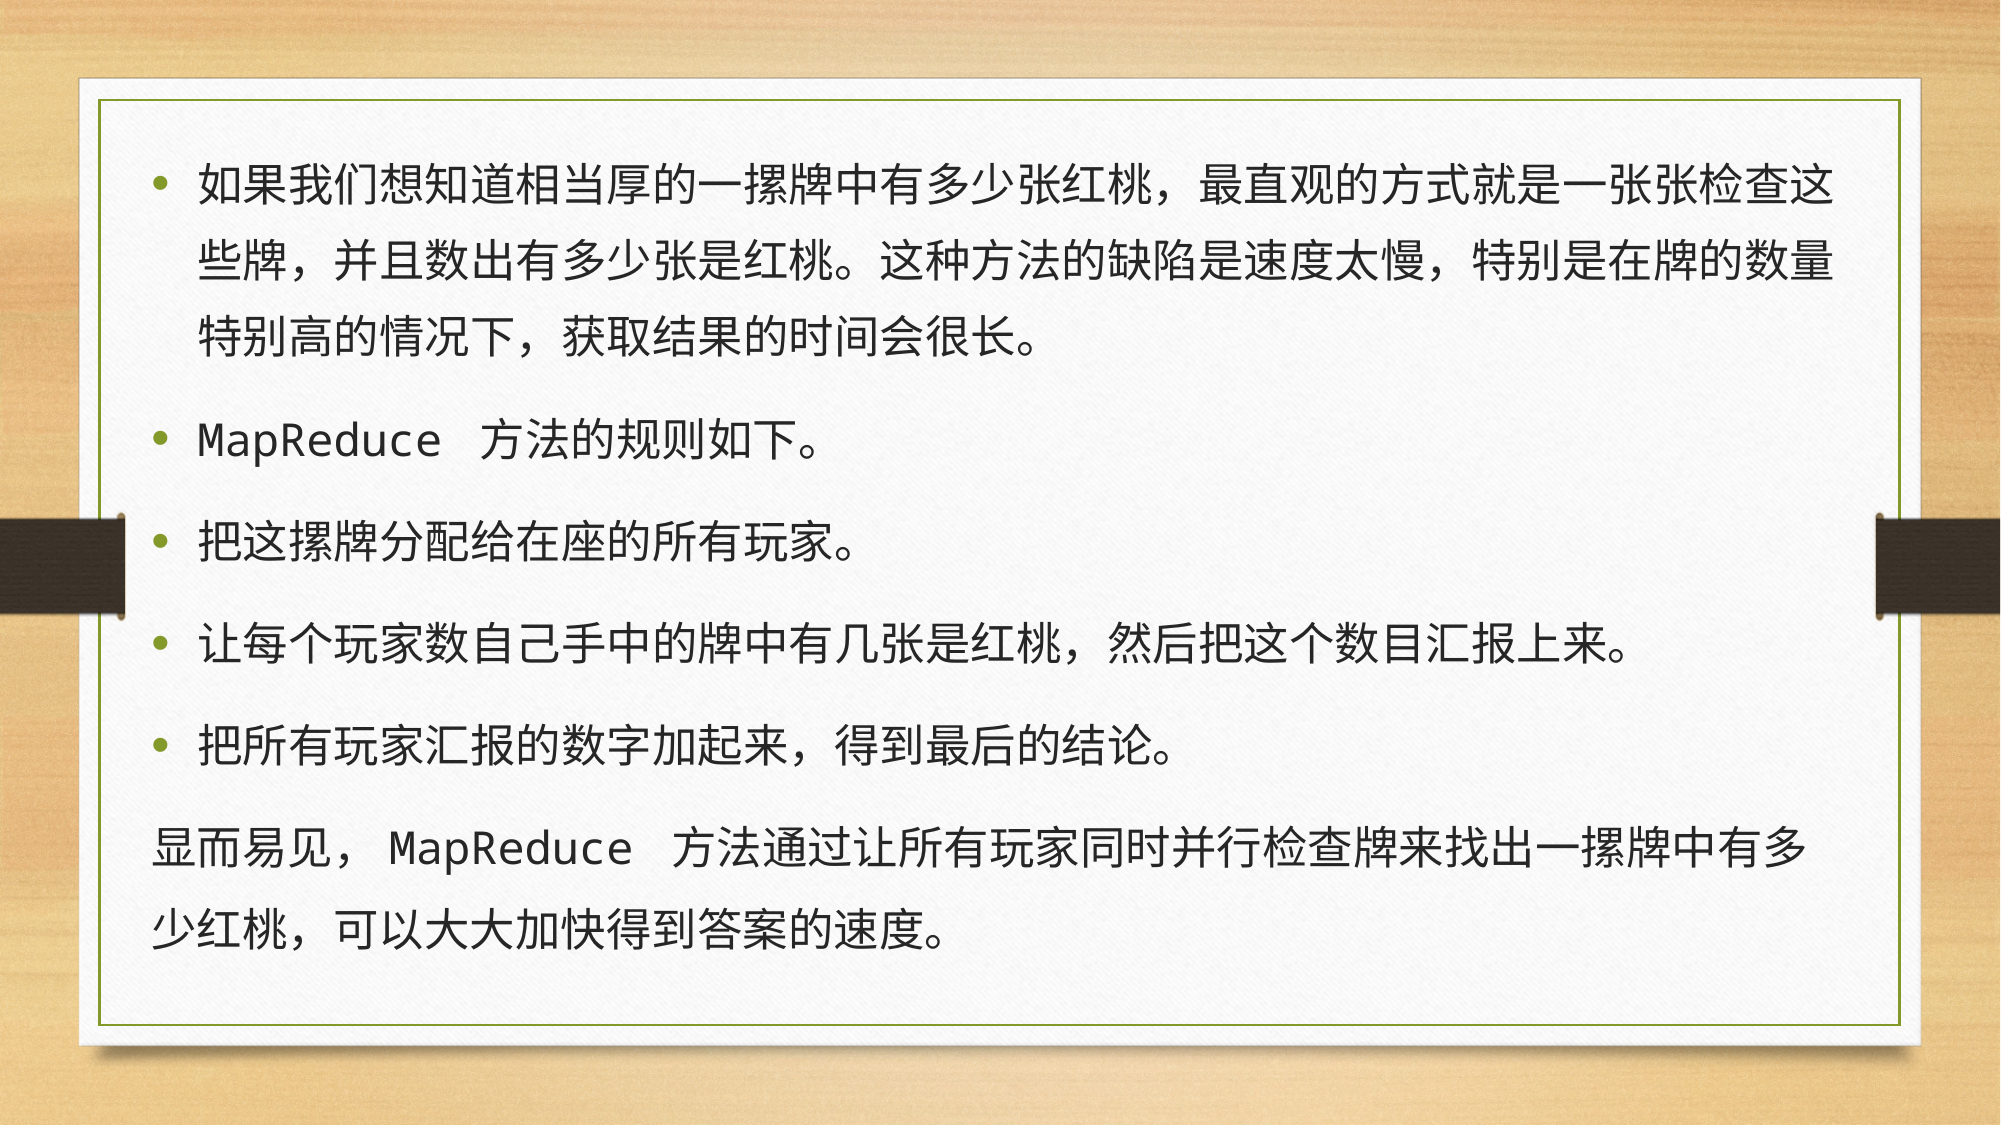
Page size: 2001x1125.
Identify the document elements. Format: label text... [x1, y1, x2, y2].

list 如果我们想知道相当厚的一摞牌中有多少张红桃，最直观的方式就是一张张检查这些牌，并且数出有多少张是红桃。这种方法的缺陷是速度太慢，特别是在牌的数量特别高的情况下，获取结果的时间会很长。 MapReduce 方法的规则如下。 把这摞牌分配给在座的所有玩家。 让每个玩家数自己手中的牌中有几张是红桃，然后把这个数目汇报上来。 把所有玩家汇报的数字加起来，得到最后的结论。 显而易见，MapReduce 方法通过让所有玩家同时并行检查牌来找出一摞牌中有多少红桃，可以大大加快得到答案的速度。 [136, 126, 1859, 964]
picture [0, 0, 2001, 1125]
